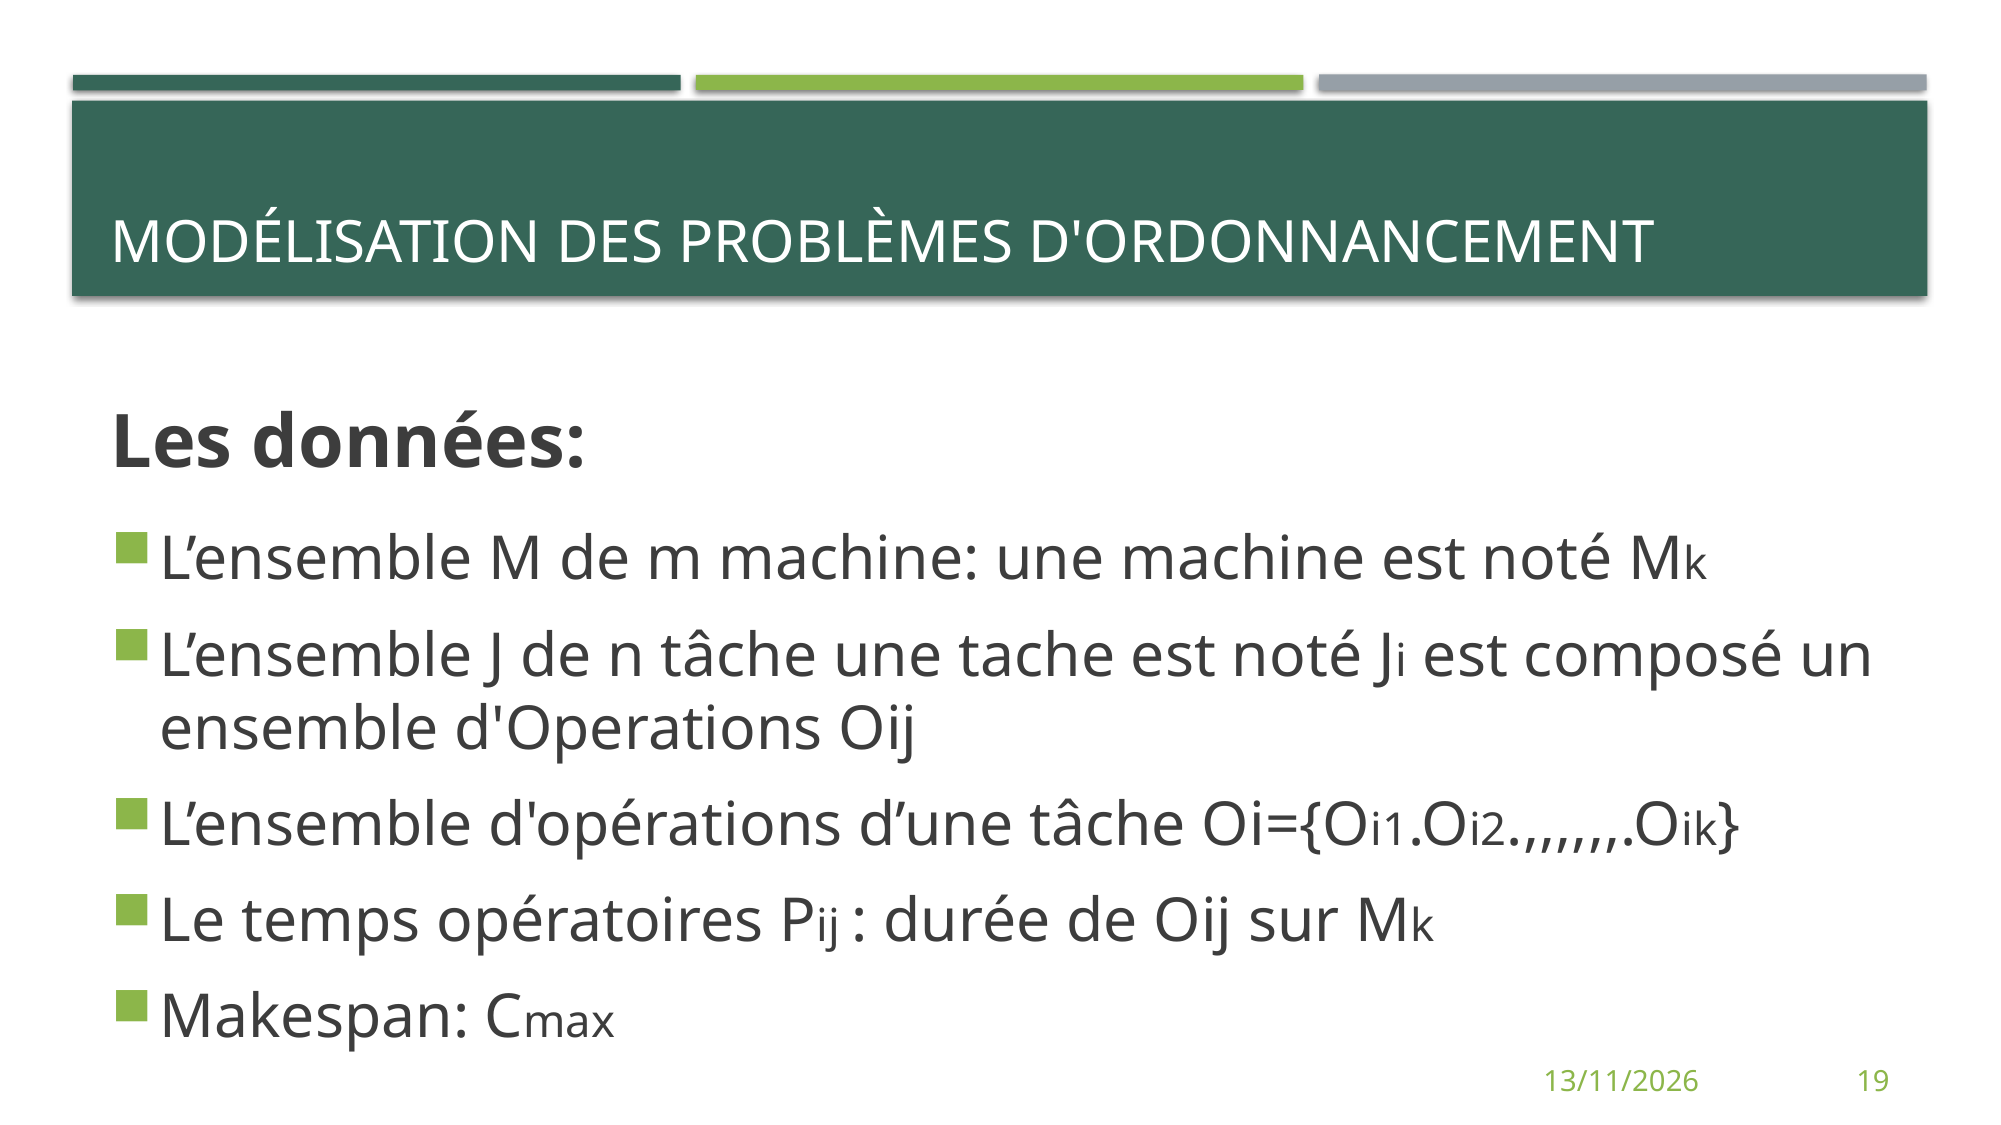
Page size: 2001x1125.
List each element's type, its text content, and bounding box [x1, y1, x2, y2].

list Les données: L’ensemble M de m machine: une machine est noté Mk L’ensemble J de n tâche une tache est noté Ji est composé un ensemble d'Operations Oij L’ensemble d'opérations d’une tâche Oi={Oi1.Oi2.,,,,,,.Oik} Le temps opératoires Pij : durée de Oij sur Mk Makespan: Cmax [95, 305, 1905, 1074]
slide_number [1247, 1052, 1715, 1112]
slide_number 19 [1732, 1052, 1905, 1112]
title Modélisation des Problèmes d'ordonnancement [95, 115, 1905, 282]
